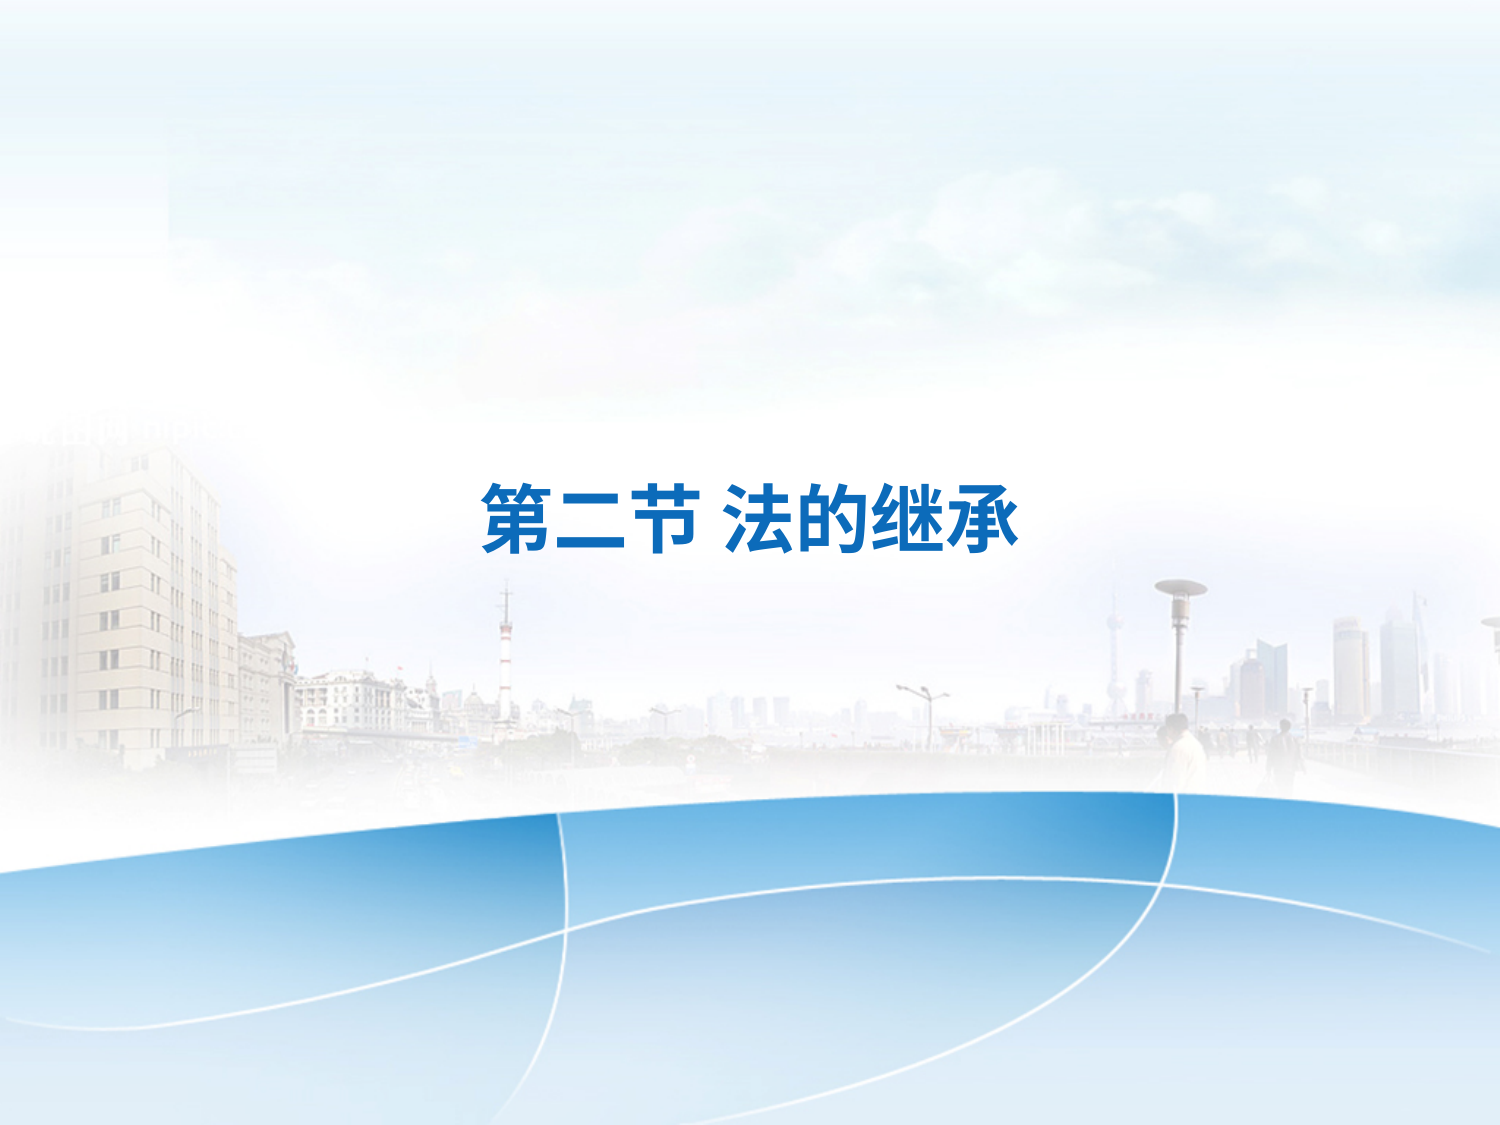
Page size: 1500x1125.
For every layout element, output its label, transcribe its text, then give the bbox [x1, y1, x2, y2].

picture [0, 0, 1500, 1125]
title 第二节 法的继承 [112, 397, 1388, 639]
